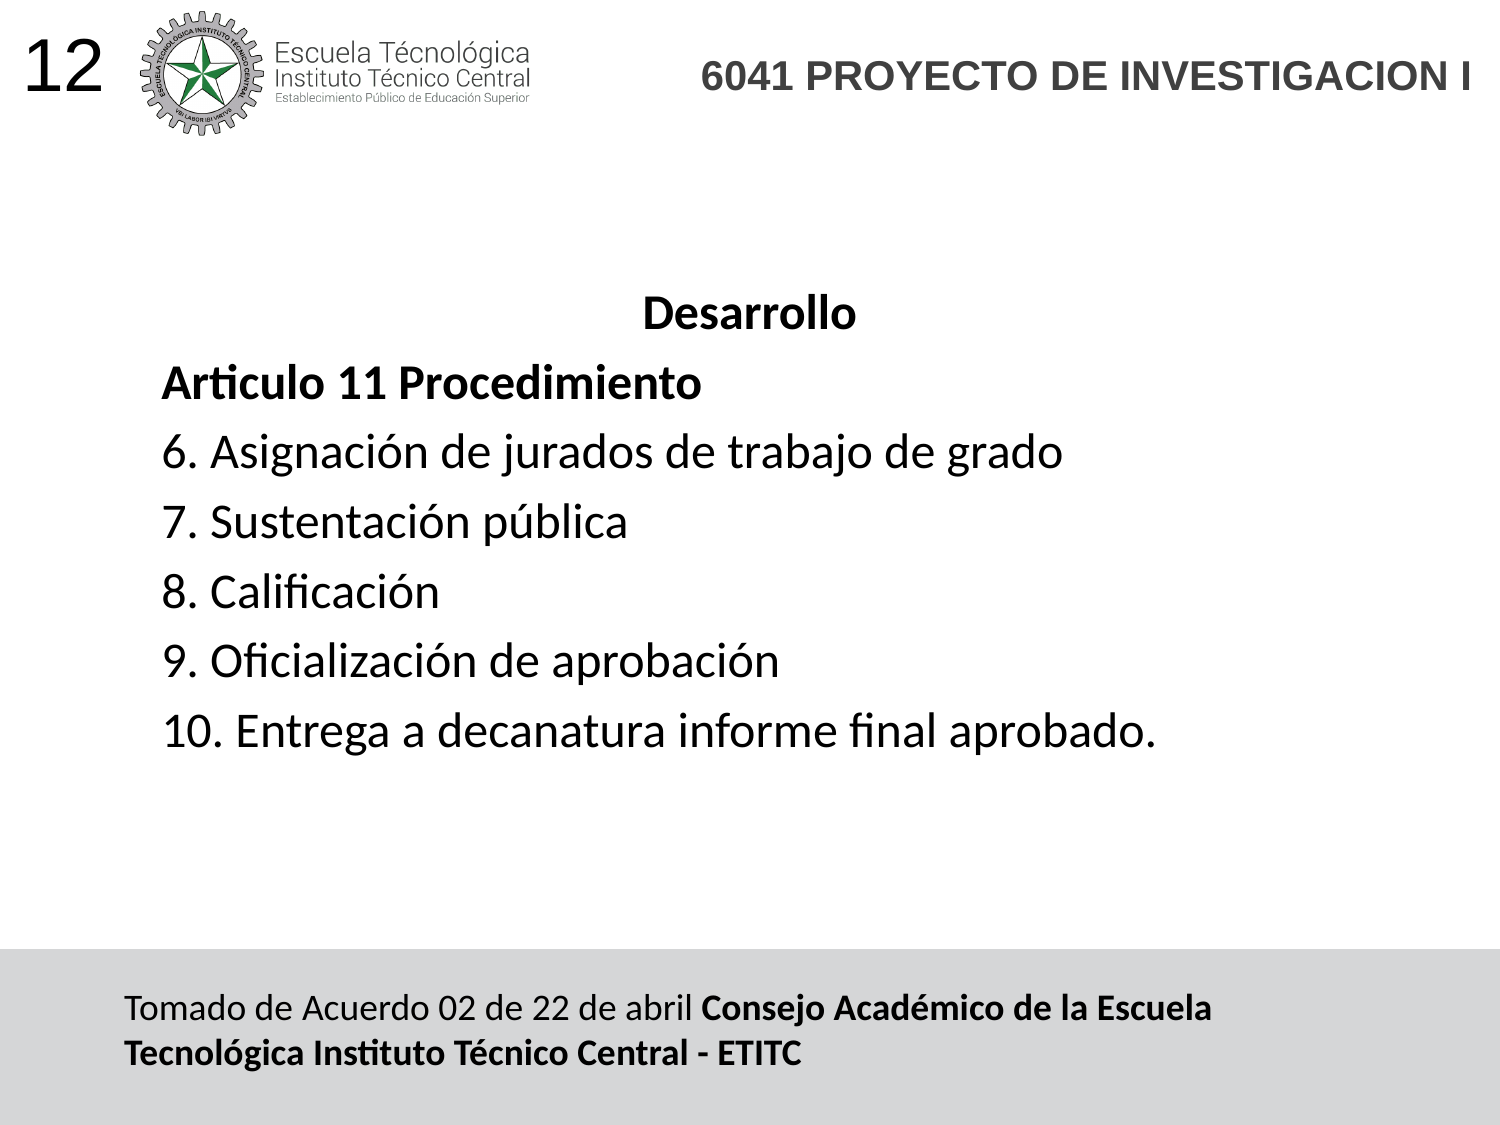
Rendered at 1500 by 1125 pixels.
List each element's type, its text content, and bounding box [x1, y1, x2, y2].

list Desarrollo Articulo 11 Procedimiento 6. Asignación de jurados de trabajo de grado 7. Sustentación pública 8. Calificación 9. Oficialización de aprobación 10. Entrega a decanatura informe final aprobado. [146, 278, 1354, 1049]
text_box 6041 PROYECTO DE INVESTIGACION I [538, 41, 1487, 124]
picture [130, 7, 538, 138]
text_box 12 [0, 0, 128, 114]
text_box Tomado de Acuerdo 02 de 22 de abril Consejo Académico de la Escuela Tecnológica Instituto Técnico Central - ETITC [109, 975, 1317, 1081]
